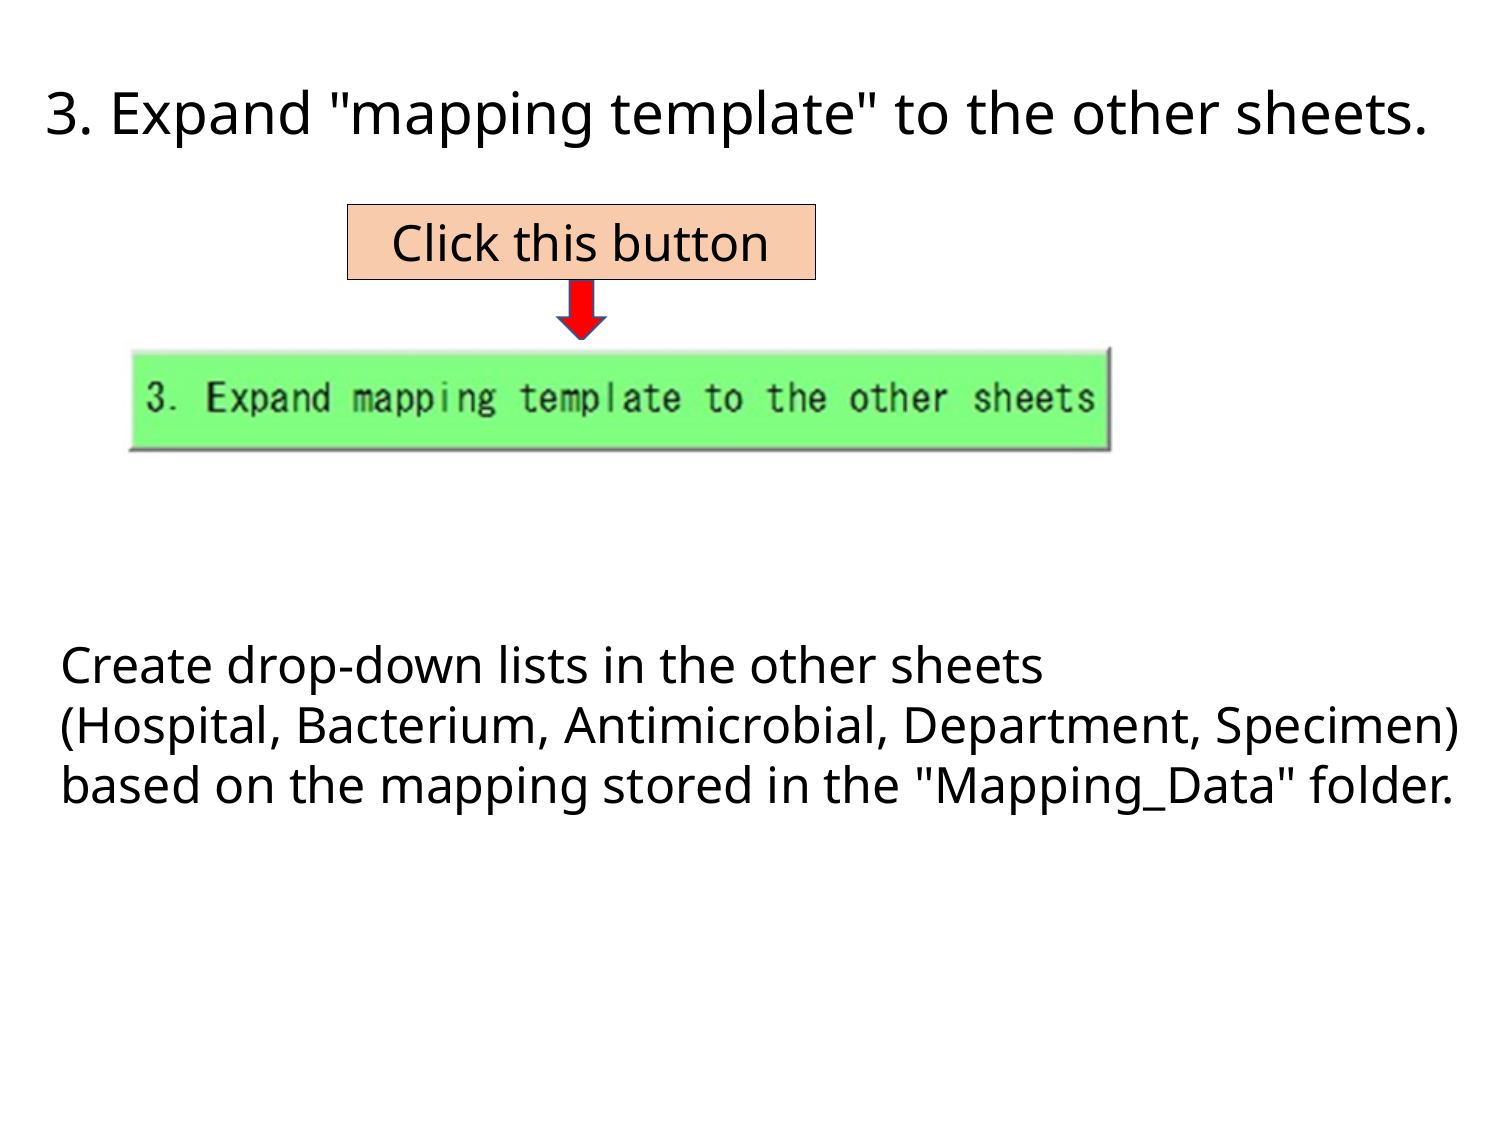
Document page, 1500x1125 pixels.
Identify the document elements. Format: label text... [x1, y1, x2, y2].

title 3. Expand "mapping template" to the other sheets. [30, 59, 1450, 172]
text_box [555, 280, 608, 340]
picture [121, 340, 1119, 457]
text_box Create drop-down lists in the other sheets (Hospital, Bacterium, Antimicrobial, Department, Specimen) based on the mapping stored in the "Mapping_Data" folder. [45, 625, 1489, 821]
text_box Click this button [347, 204, 816, 280]
